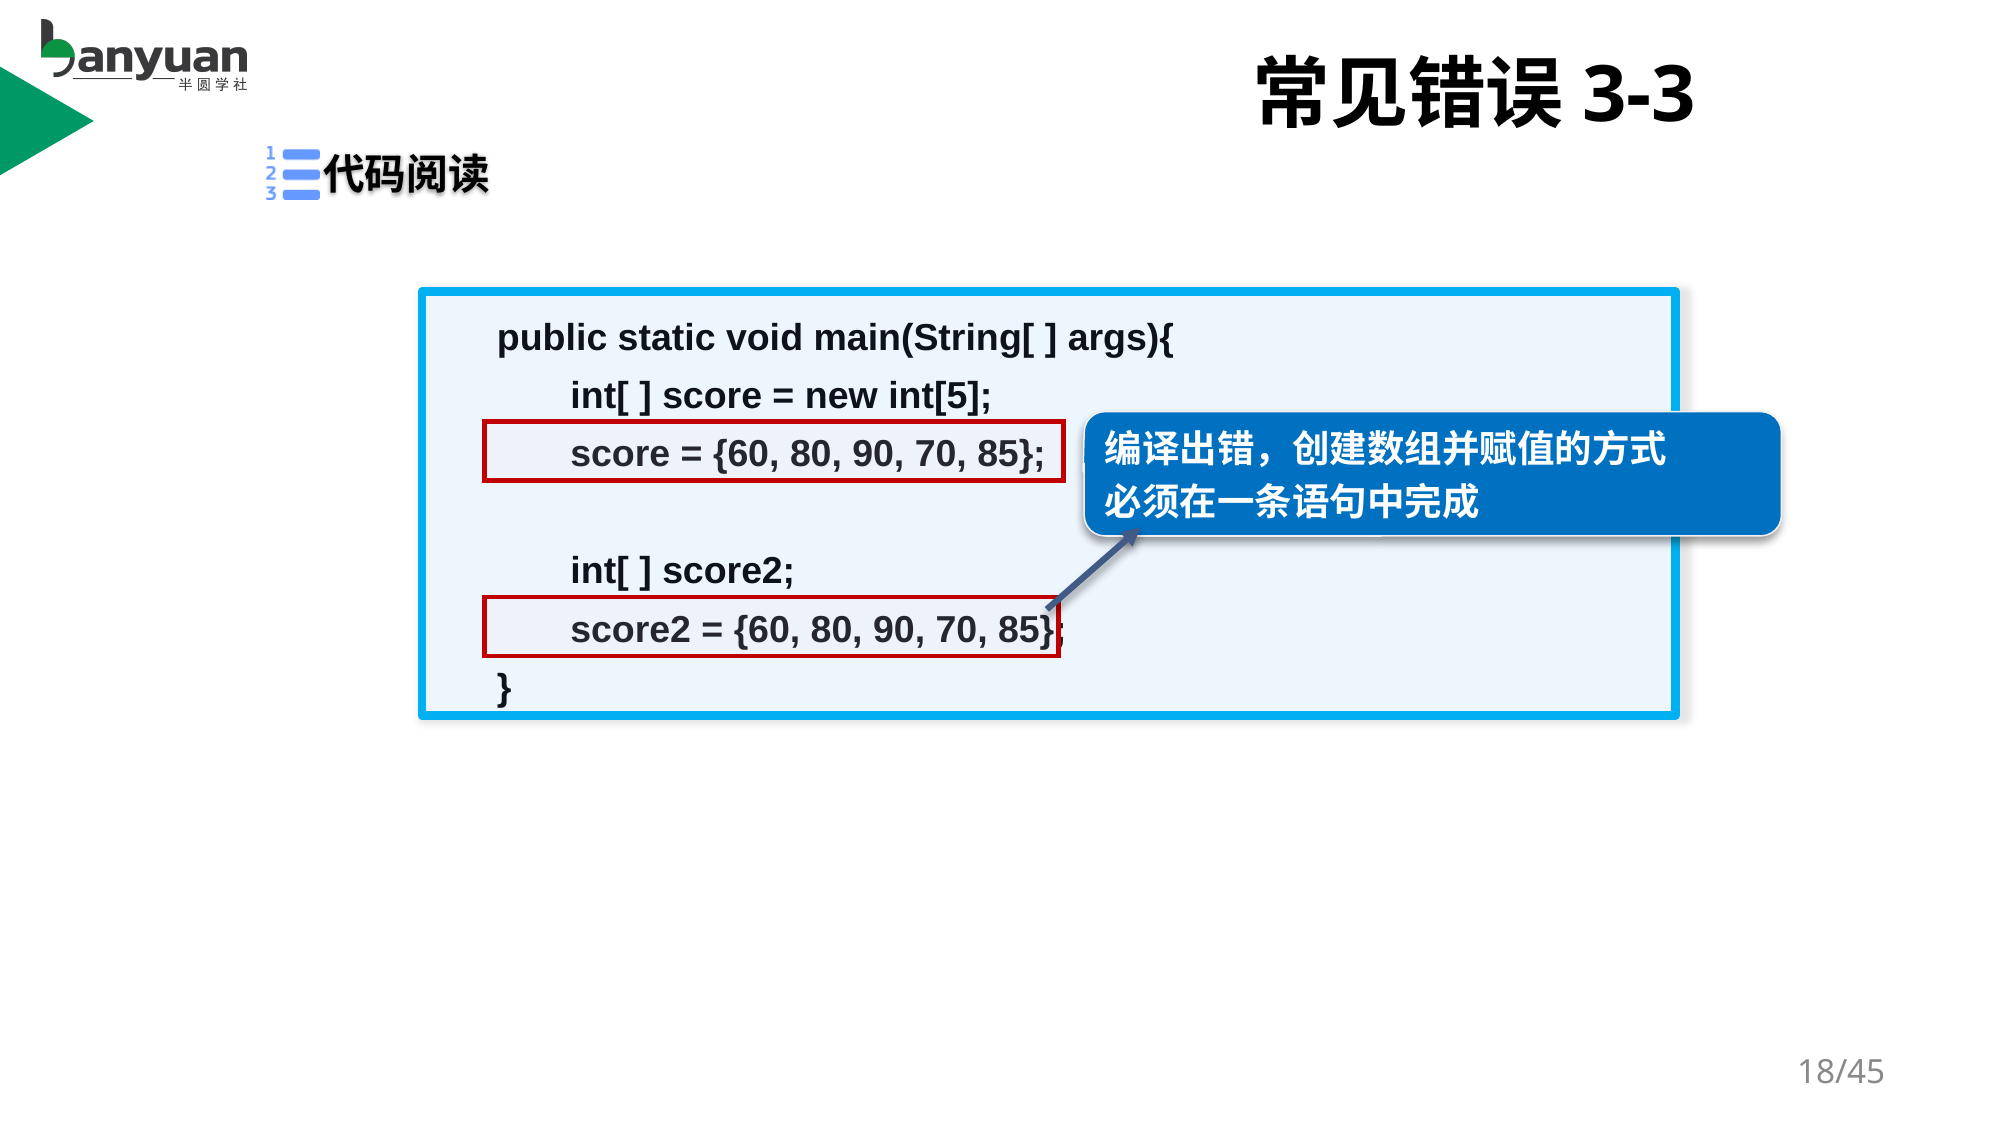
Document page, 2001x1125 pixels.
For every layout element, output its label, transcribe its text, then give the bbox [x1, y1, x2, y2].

text_box [484, 597, 1059, 657]
text_box 编译出错，创建数组并赋值的方式 必须在一条语句中完成 [1083, 411, 1782, 536]
picture [41, 19, 247, 91]
text_box [1044, 527, 1141, 612]
title 常见错误3-3 [1237, 46, 1721, 133]
text_box [484, 421, 1064, 481]
slide_number /45 [1433, 1042, 1901, 1104]
text_box public static void main(String[ ] args){ int[ ] score = new int[5]; score = {60, 80, 90, 70, 85}; int[ ] score2; score2 = {60, 80, 90, 70, 85}; } [421, 291, 1676, 716]
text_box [266, 140, 506, 207]
